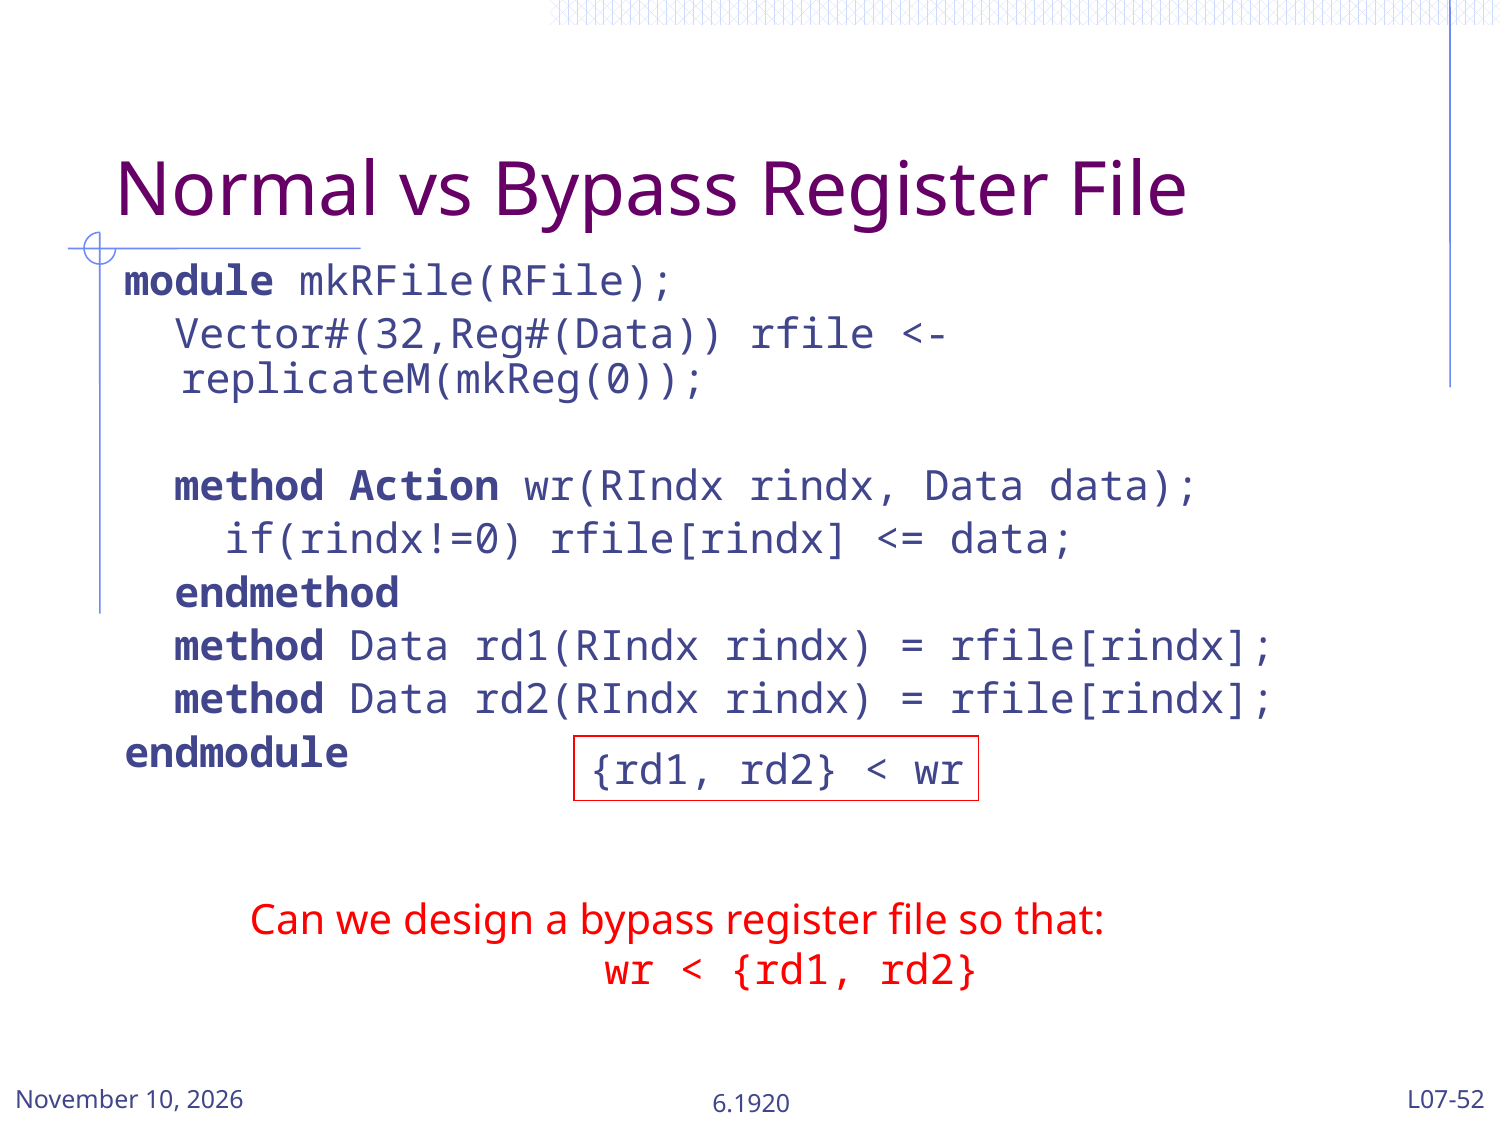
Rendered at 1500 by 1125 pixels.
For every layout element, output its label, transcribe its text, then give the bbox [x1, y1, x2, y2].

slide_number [0, 1049, 313, 1125]
text_box Can we design a bypass register file so that: wr < {rd1, rd2} [234, 885, 1153, 1001]
footer 6.1920 [503, 1049, 1000, 1125]
text_box {rd1, rd2} < wr [574, 735, 979, 801]
title Normal vs Bypass Register File [99, 49, 1376, 238]
slide_number L07-52 [1187, 1049, 1500, 1125]
text_box module mkRFile(RFile); Vector#(32,Reg#(Data)) rfile <- replicateM(mkReg(0)); method Action wr(RIndx rindx, Data data); if(rindx!=0) rfile[rindx] <= data; endmethod method Data rd1(RIndx rindx) = rfile[rindx]; method Data rd2(RIndx rindx) = rfile[rindx]; endmodule [109, 252, 1424, 1036]
